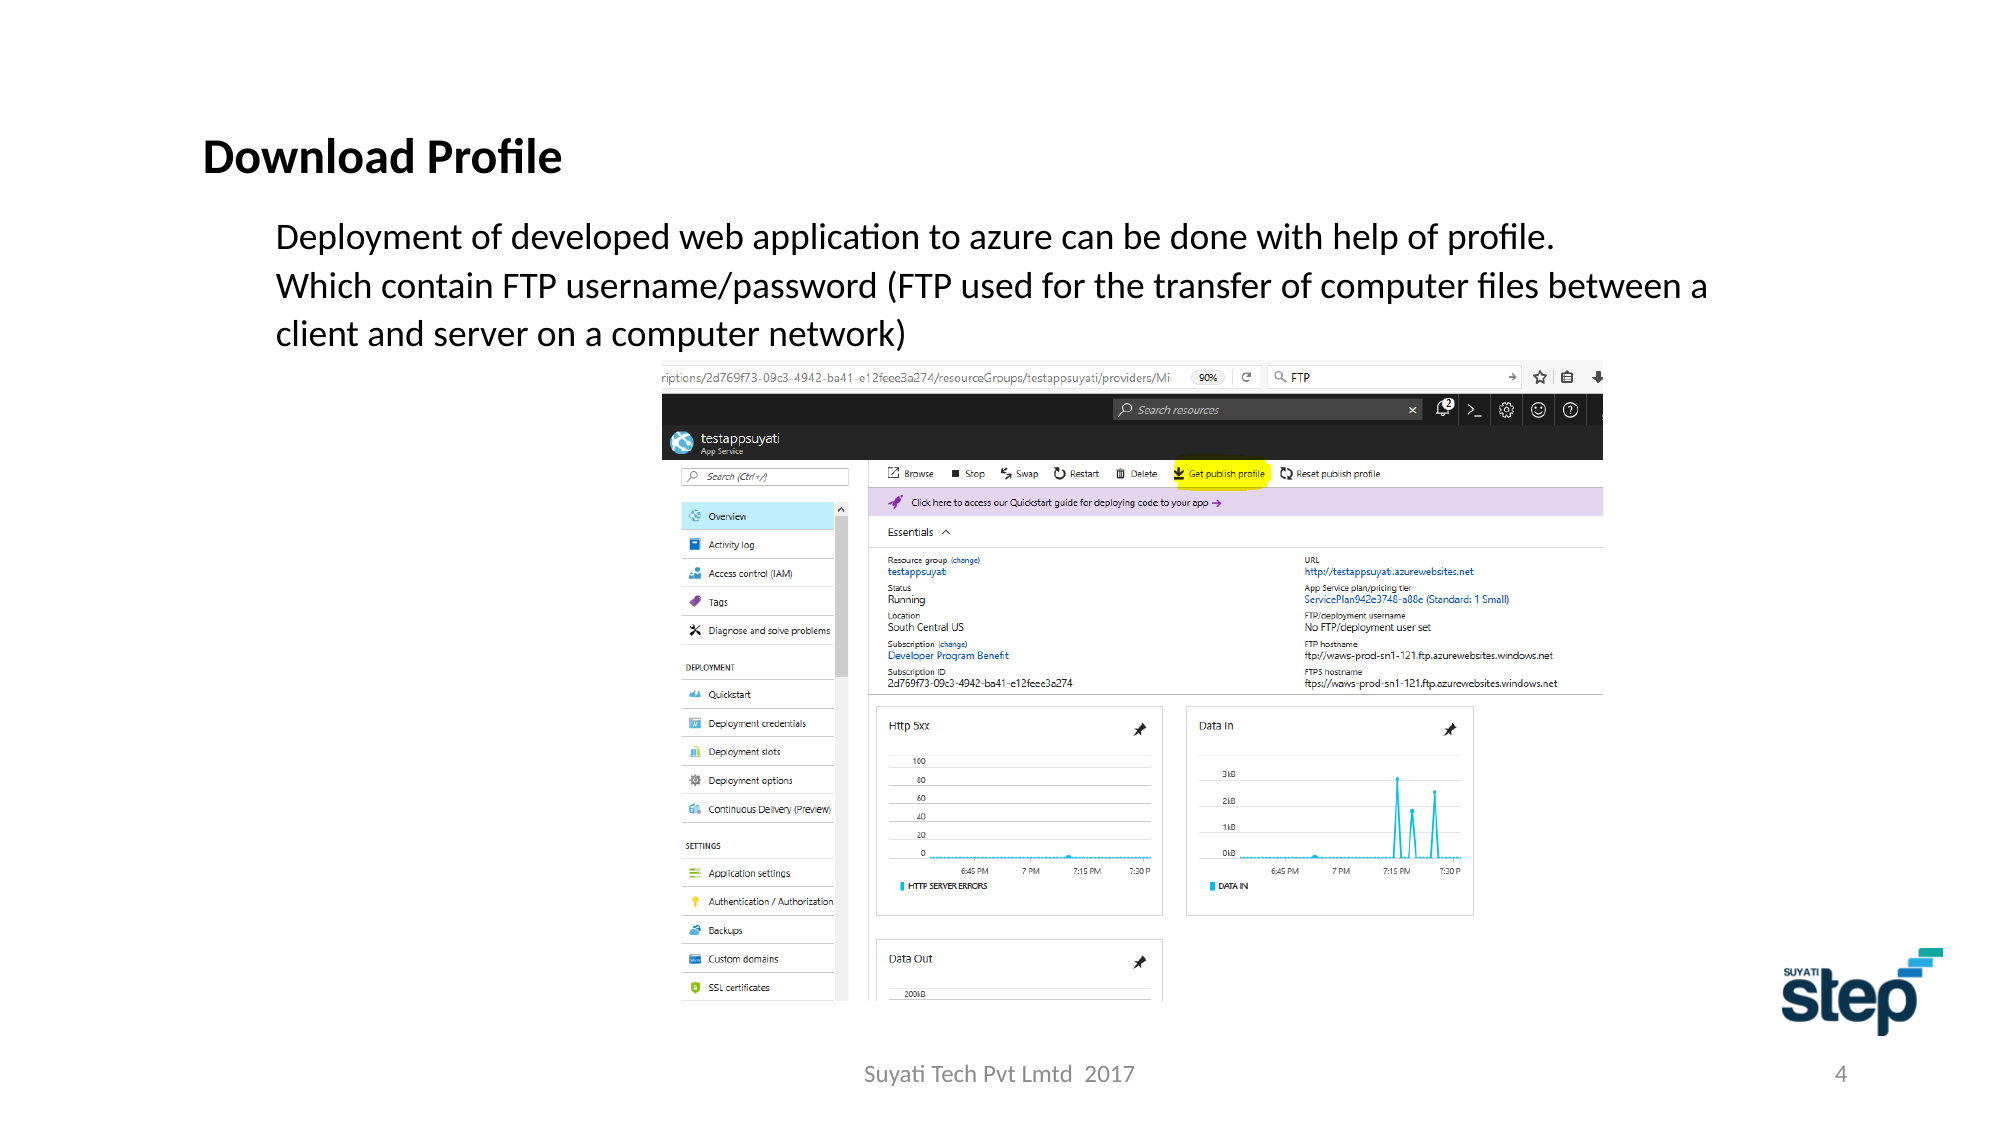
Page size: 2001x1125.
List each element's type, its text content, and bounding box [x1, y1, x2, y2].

picture [1782, 948, 1943, 1036]
footer Suyati Tech Pvt Lmtd 2017 [662, 1042, 1338, 1103]
title [137, 96, 1863, 205]
text_box Deployment of developed web application to azure can be done with help of profile. Which contain FTP username/password (FTP used for the transfer of computer files between a client and server on a computer network) [186, 202, 1730, 362]
text_box Download Profile [188, 111, 579, 191]
picture [662, 360, 1603, 1001]
slide_number 4 [1412, 1042, 1863, 1103]
